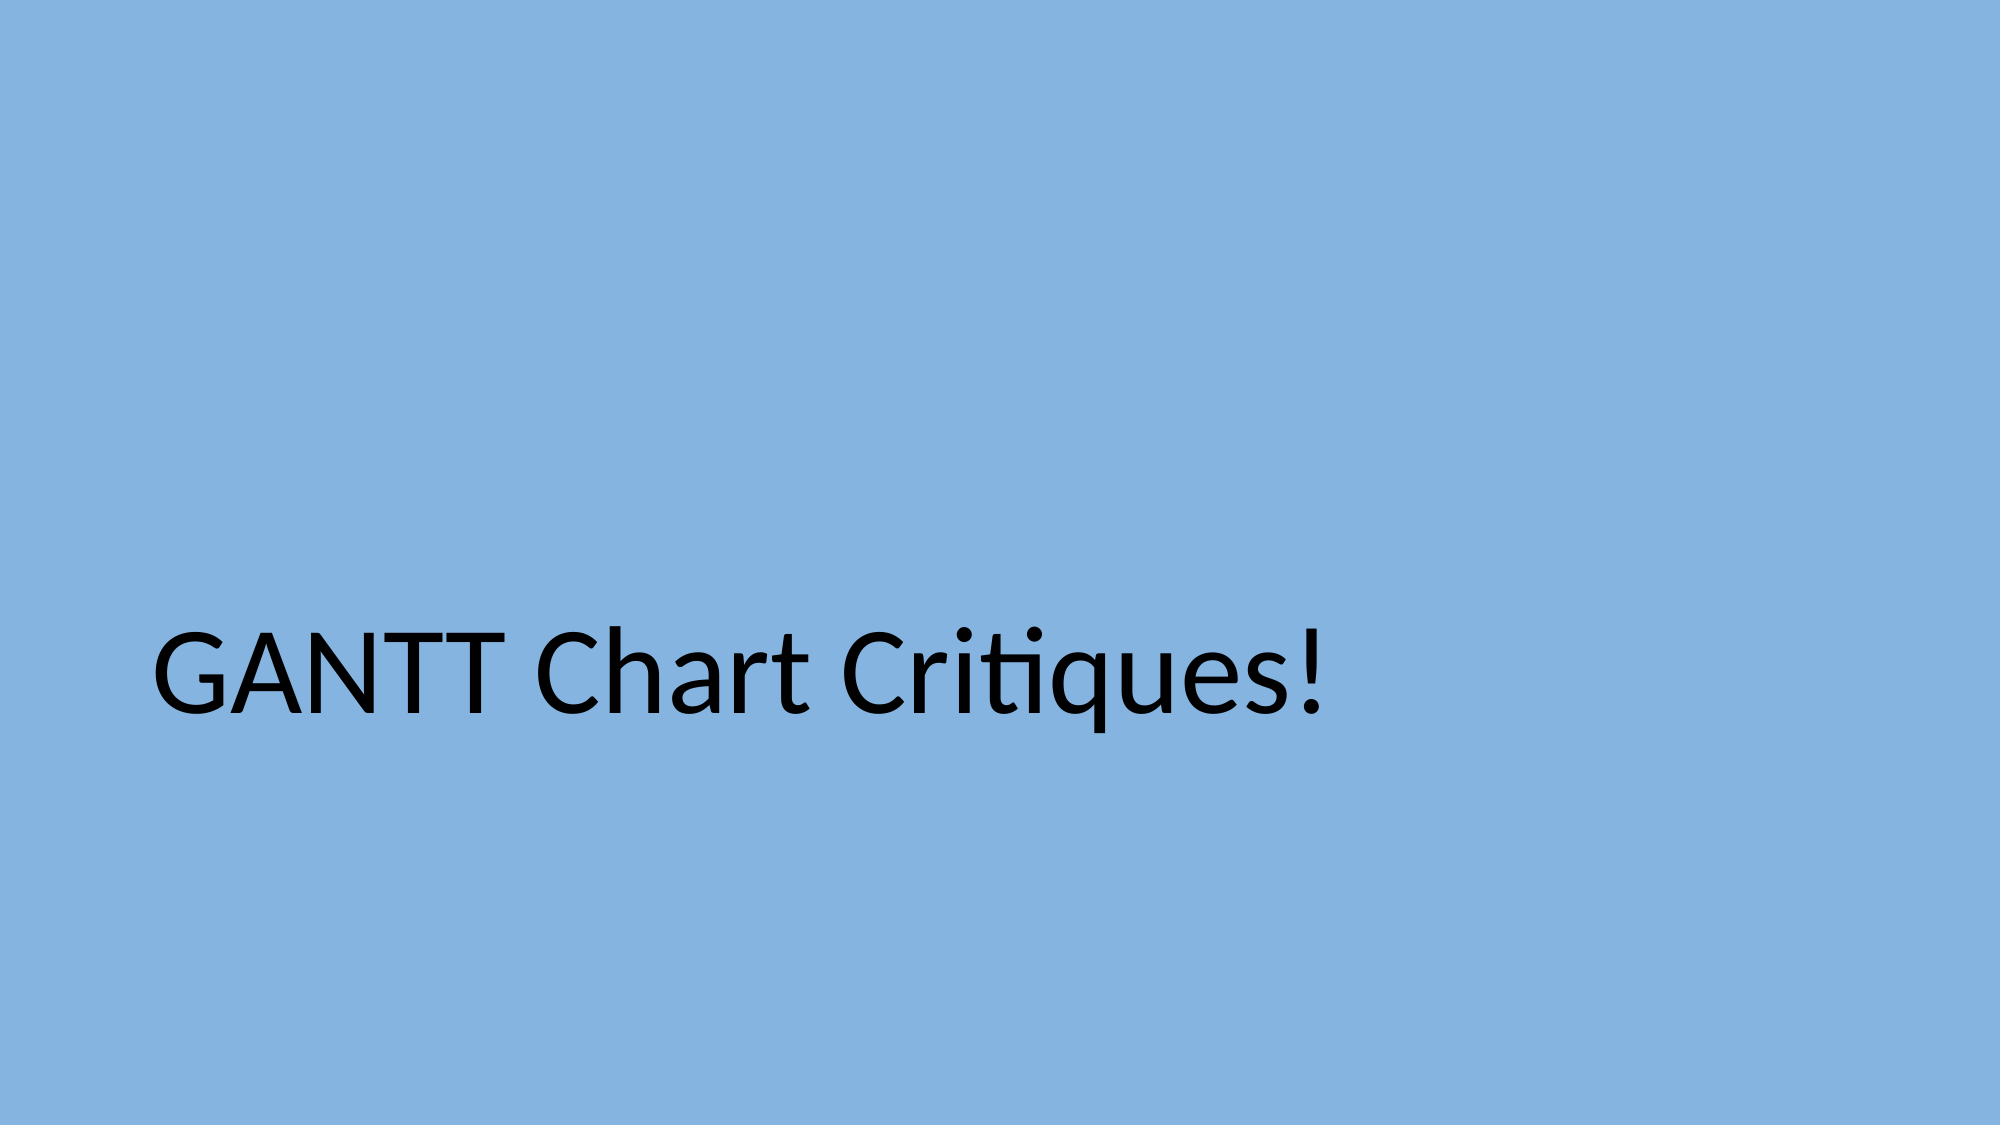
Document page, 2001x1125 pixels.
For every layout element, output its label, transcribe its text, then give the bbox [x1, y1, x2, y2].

title GANTT Chart Critiques! [136, 280, 1862, 749]
